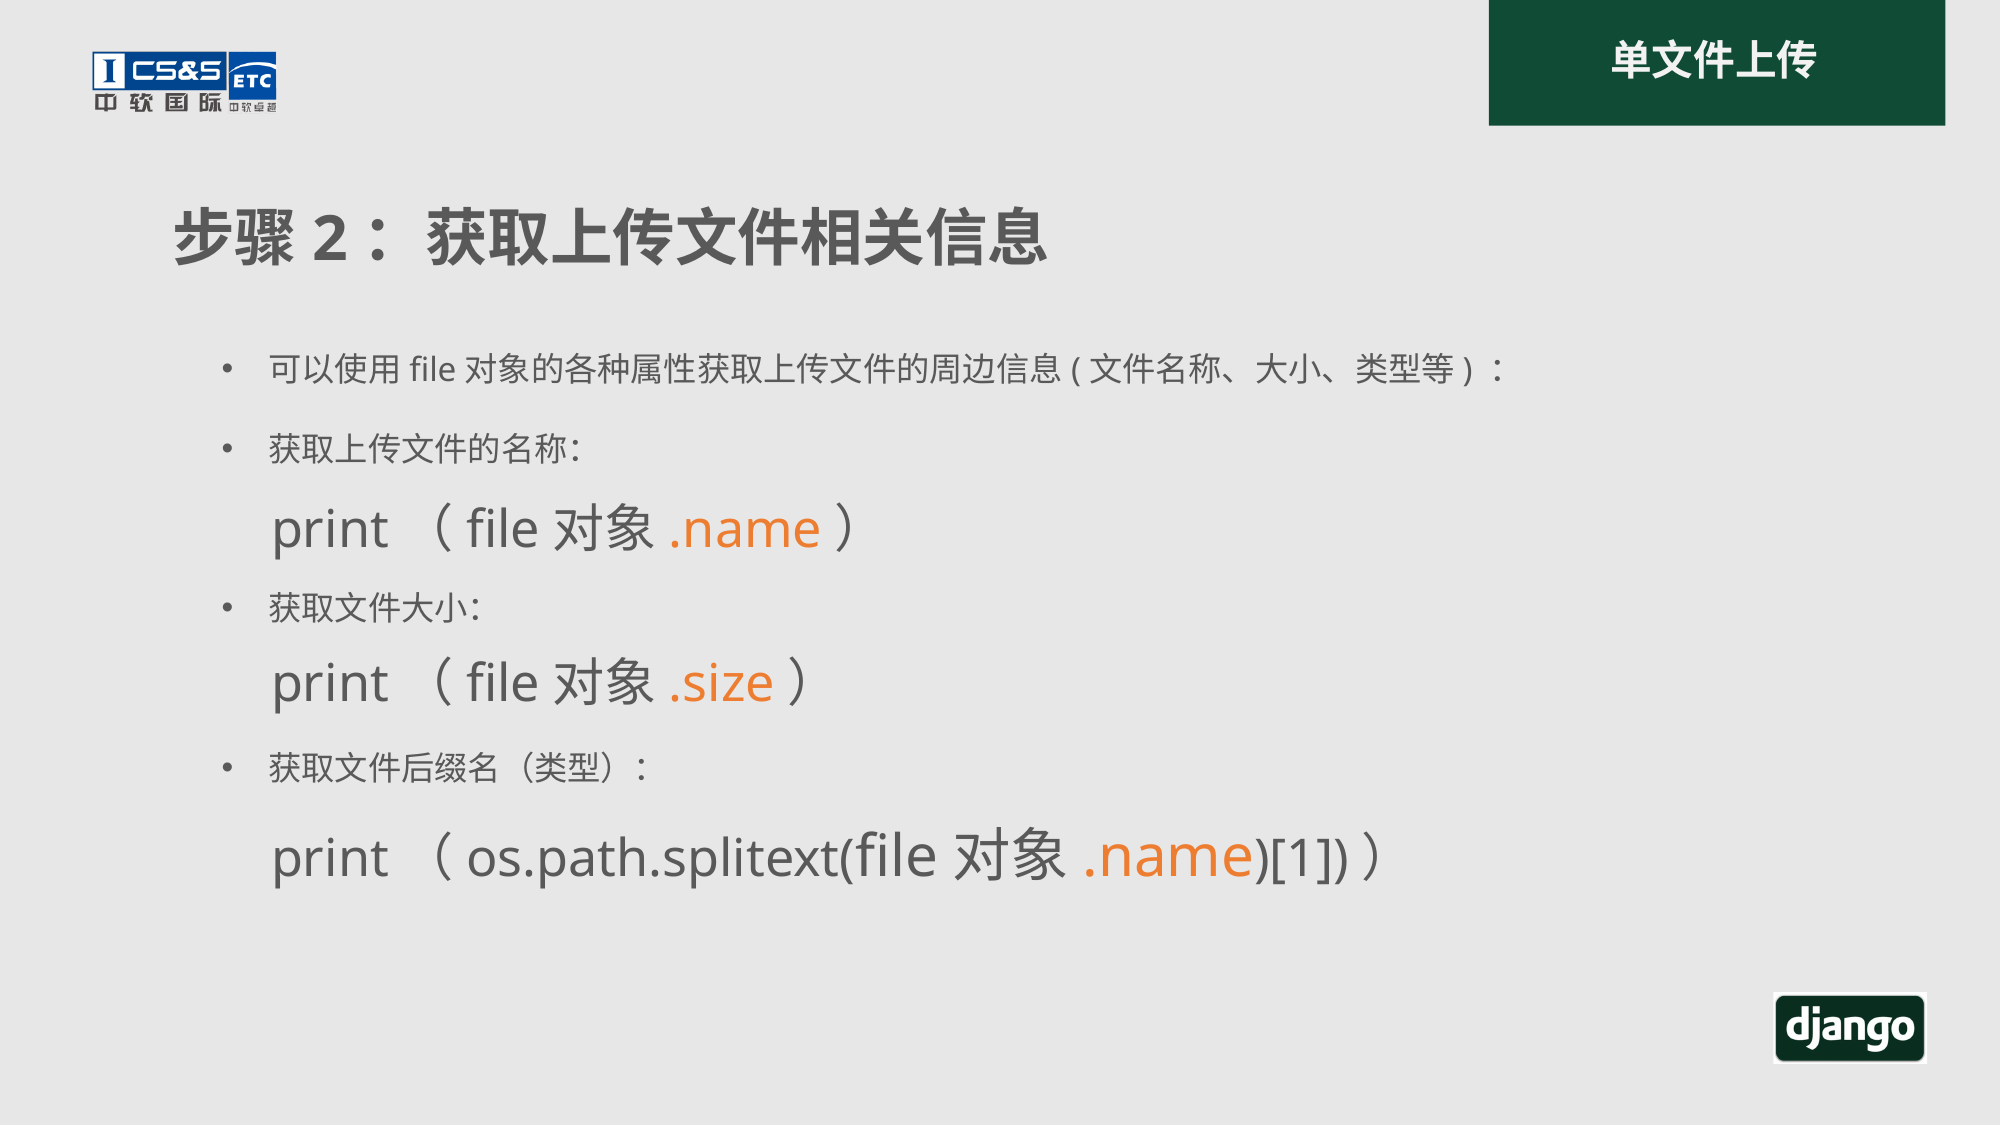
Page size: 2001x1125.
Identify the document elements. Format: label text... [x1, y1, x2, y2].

text_box 单文件上传 [1490, 31, 1939, 96]
text_box print（file对象.size） [256, 579, 1919, 696]
picture [90, 49, 278, 114]
text_box 可以使用file对象的各种属性获取上传文件的周边信息(文件名称、大小、类型等) ： 获取上传文件的名称： 获取文件大小： 获取文件后缀名（类型）： [206, 300, 1869, 1060]
text_box print（os.path.splitext(file对象.name)[1])） [256, 740, 1919, 857]
text_box 步骤2：获取上传文件相关信息 [157, 174, 1119, 308]
text_box print（file对象.name） [256, 425, 1919, 542]
